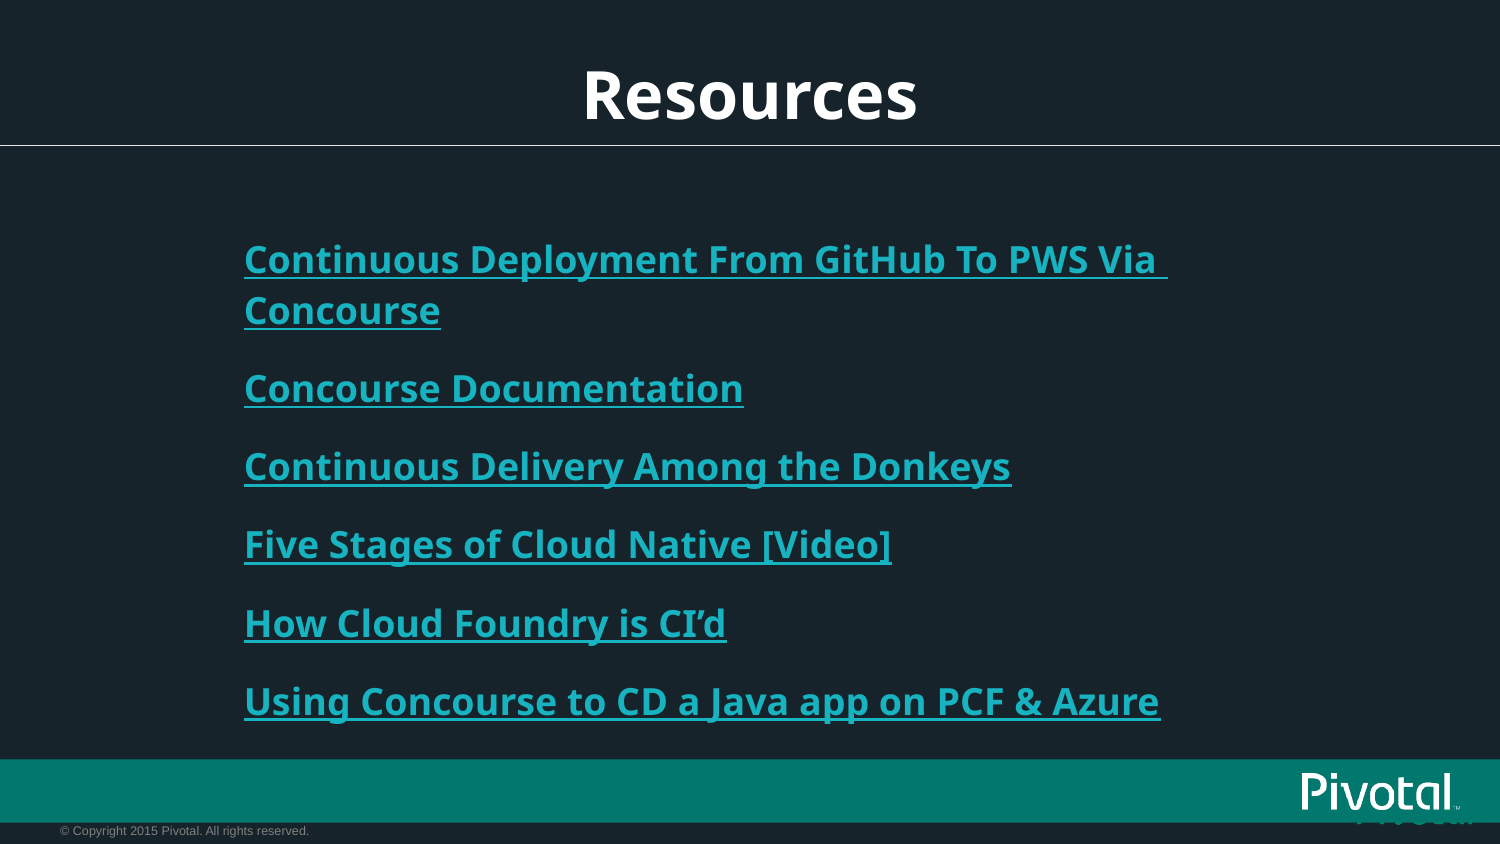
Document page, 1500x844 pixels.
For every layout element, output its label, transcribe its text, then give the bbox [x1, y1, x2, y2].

picture [1302, 773, 1460, 810]
text_box Continuous Deployment From GitHub To PWS Via Concourse Concourse Documentation Continuous Delivery Among the Donkeys Five Stages of Cloud Native [Video] How Cloud Foundry is CI’d Using Concourse to CD a Java app on PCF & Azure [243, 171, 1338, 793]
title Resources [75, 52, 1425, 113]
